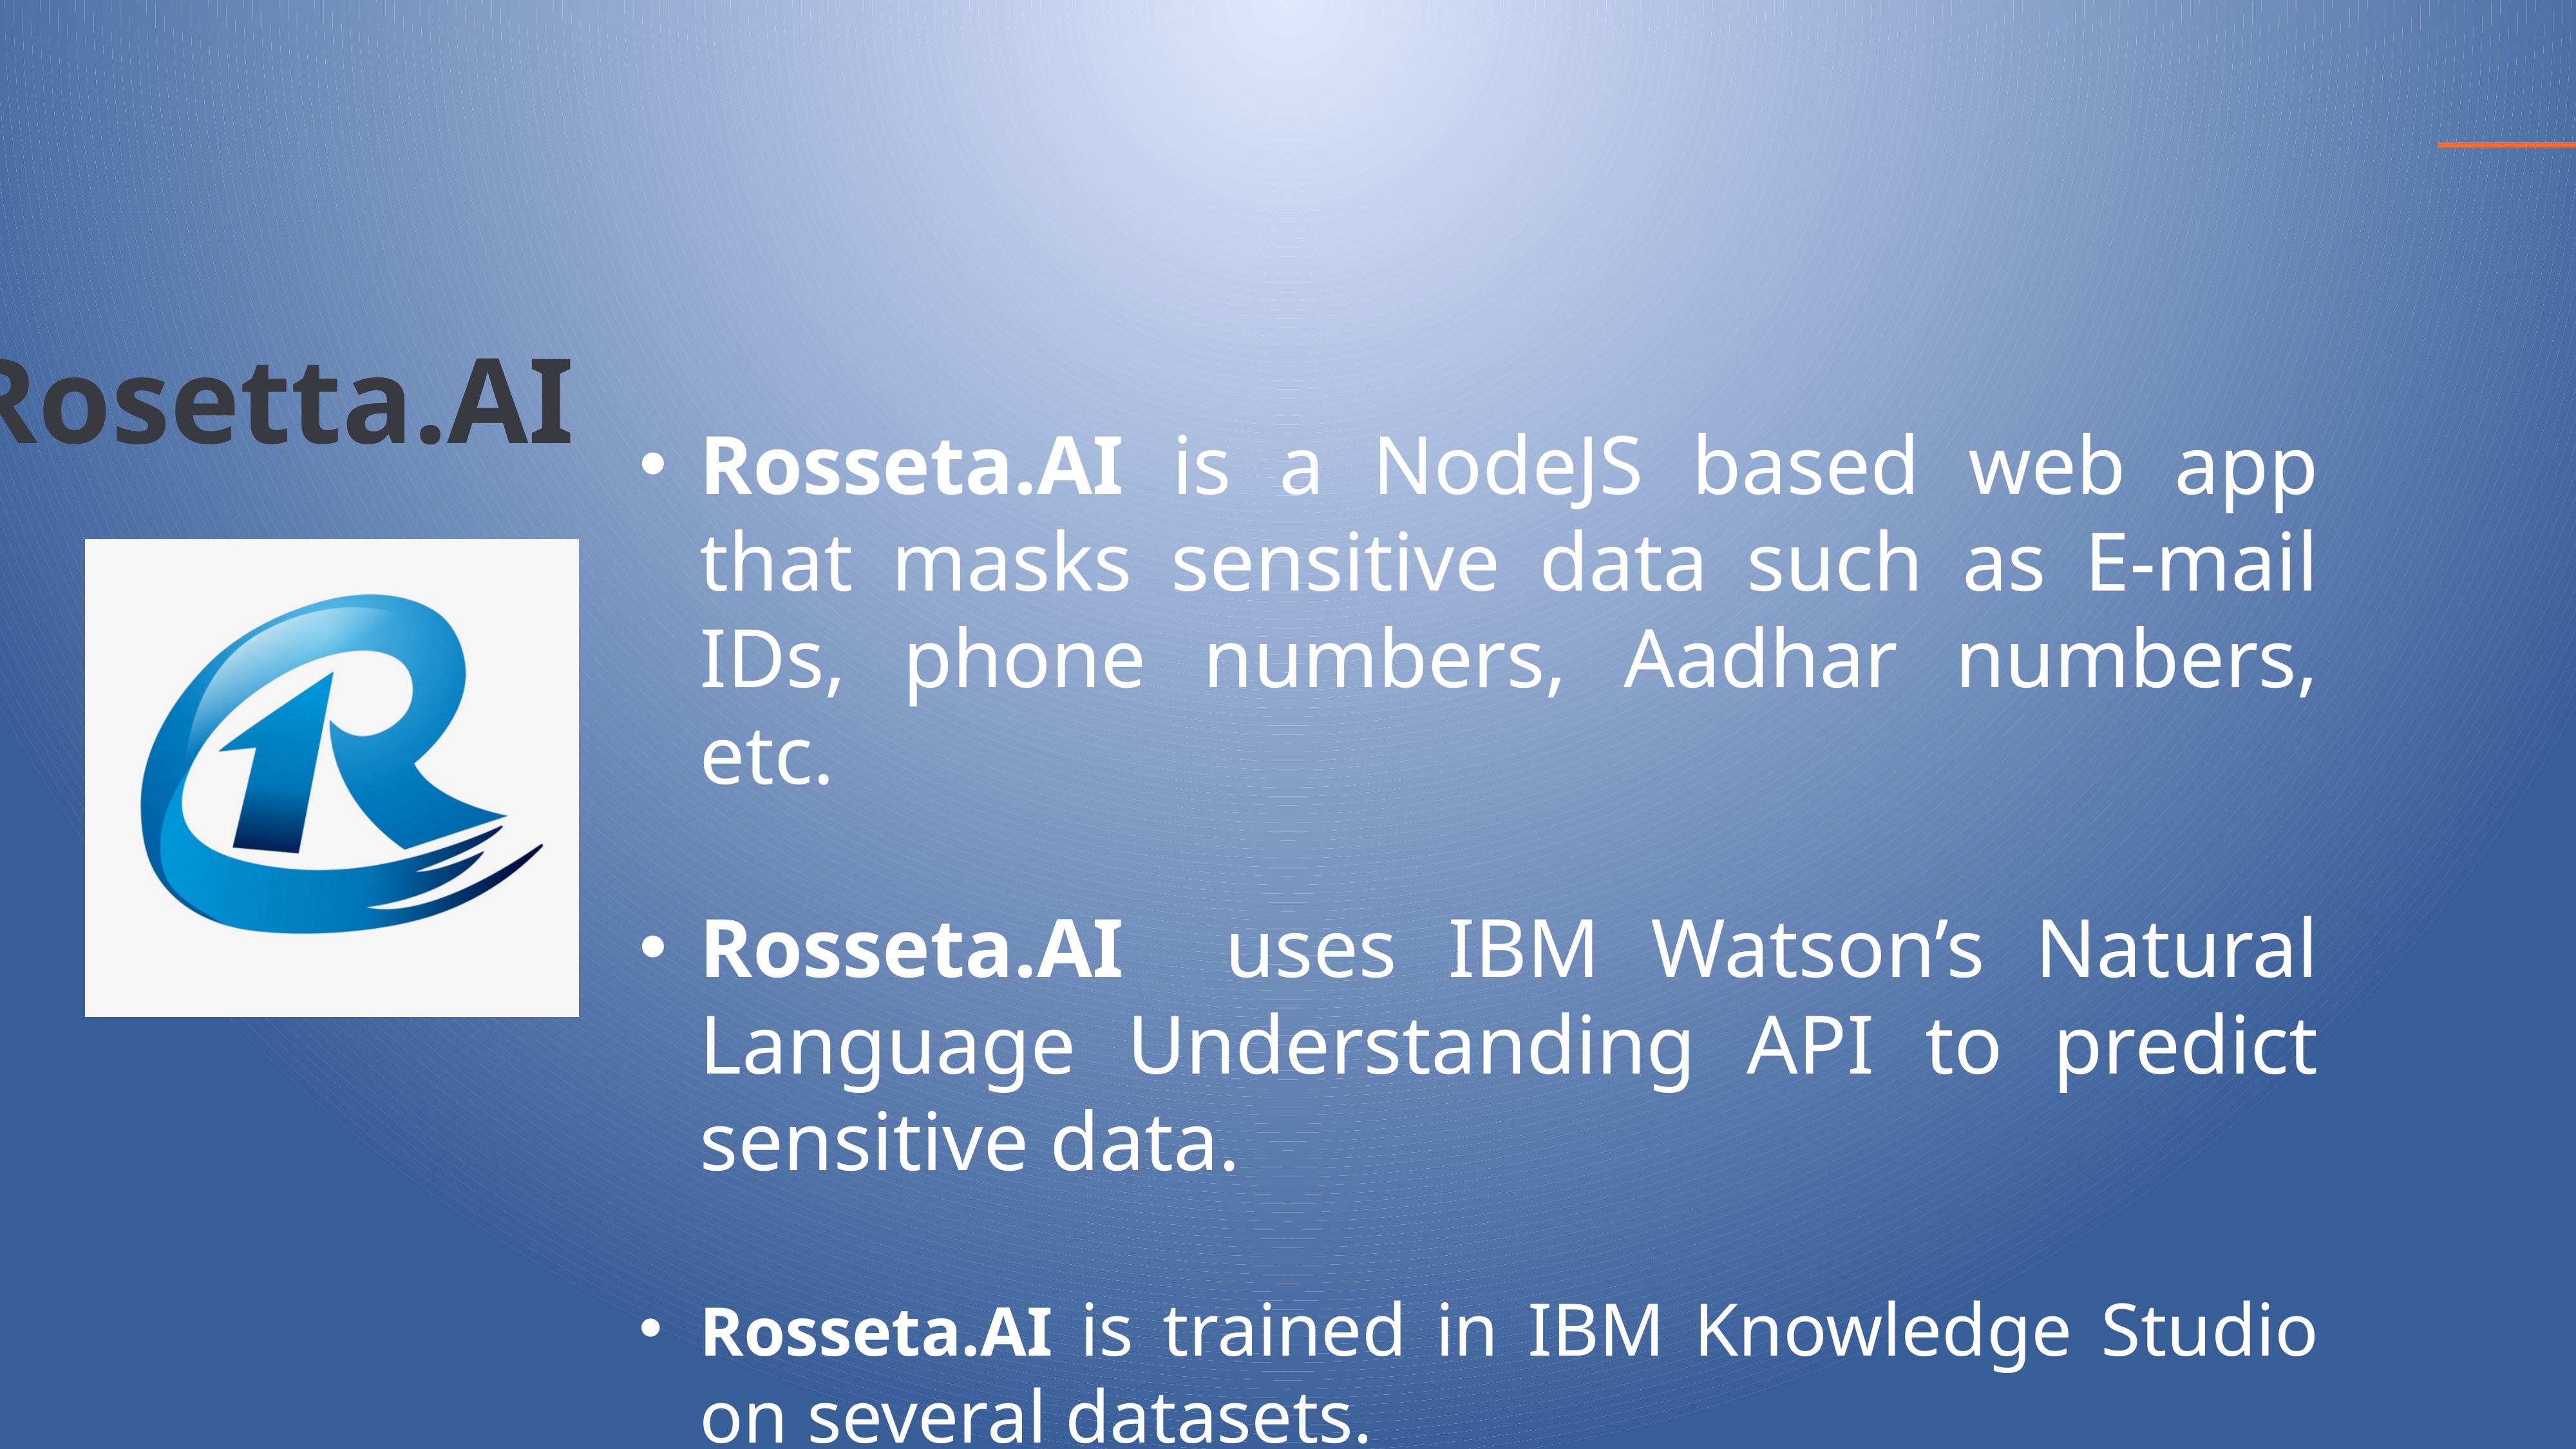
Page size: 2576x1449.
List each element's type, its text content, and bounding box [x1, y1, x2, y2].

text_box Rosetta.AI [0, 348, 579, 821]
picture [85, 538, 579, 1017]
text_box Rosseta.AI is a NodeJS based web app that masks sensitive data such as E-mail IDs, phone numbers, Aadhar numbers, etc. Rosseta.AI uses IBM Watson’s Natural Language Understanding API to predict sensitive data. Rosseta.AI is trained in IBM Knowledge Studio on several datasets. [635, 410, 2324, 1327]
